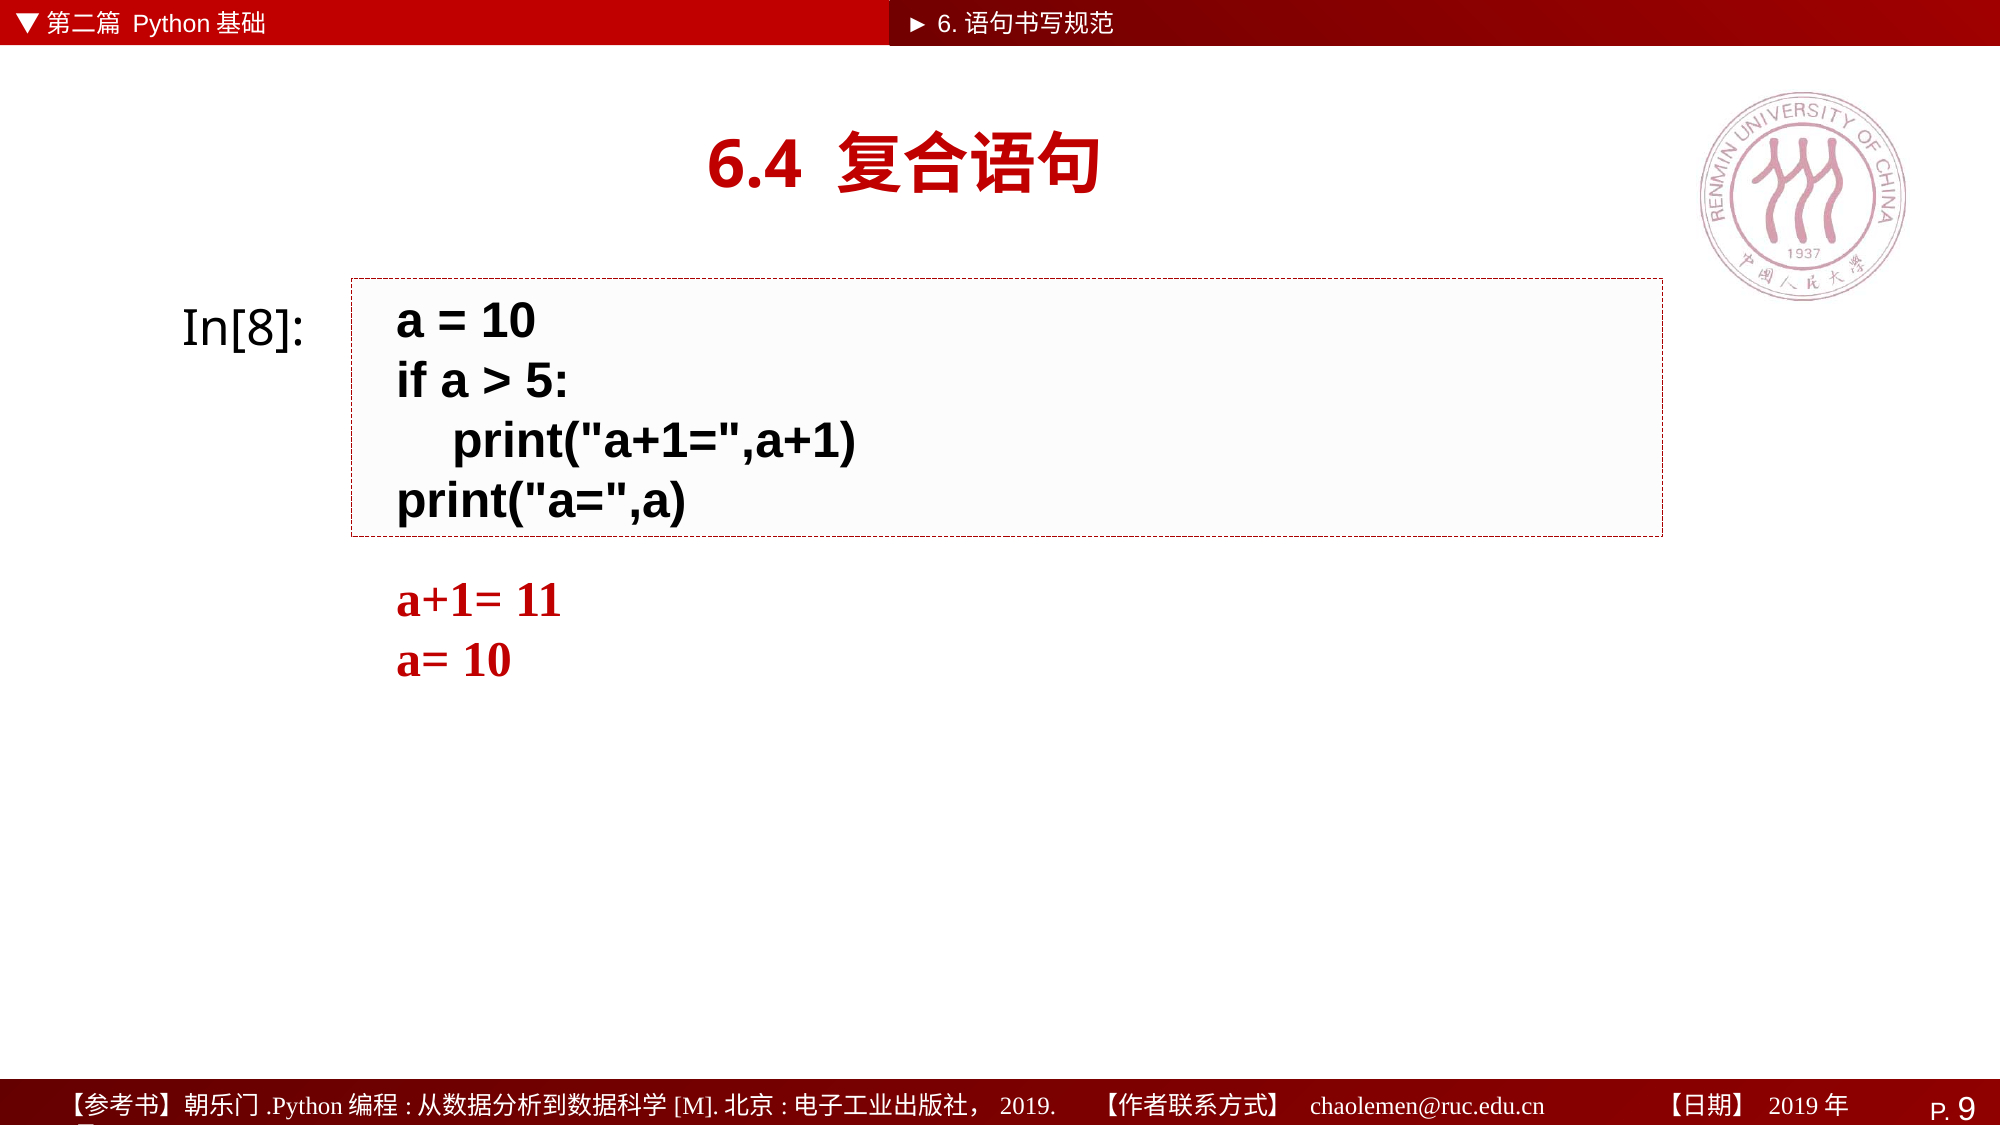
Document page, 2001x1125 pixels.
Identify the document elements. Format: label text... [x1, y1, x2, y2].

list ▼第二篇 Python基础 [0, 0, 725, 43]
title 6.4 复合语句 [101, 92, 1710, 229]
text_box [167, 278, 1663, 705]
list ► 6.语句书写规范 [890, 0, 1249, 43]
picture [1696, 89, 1910, 304]
